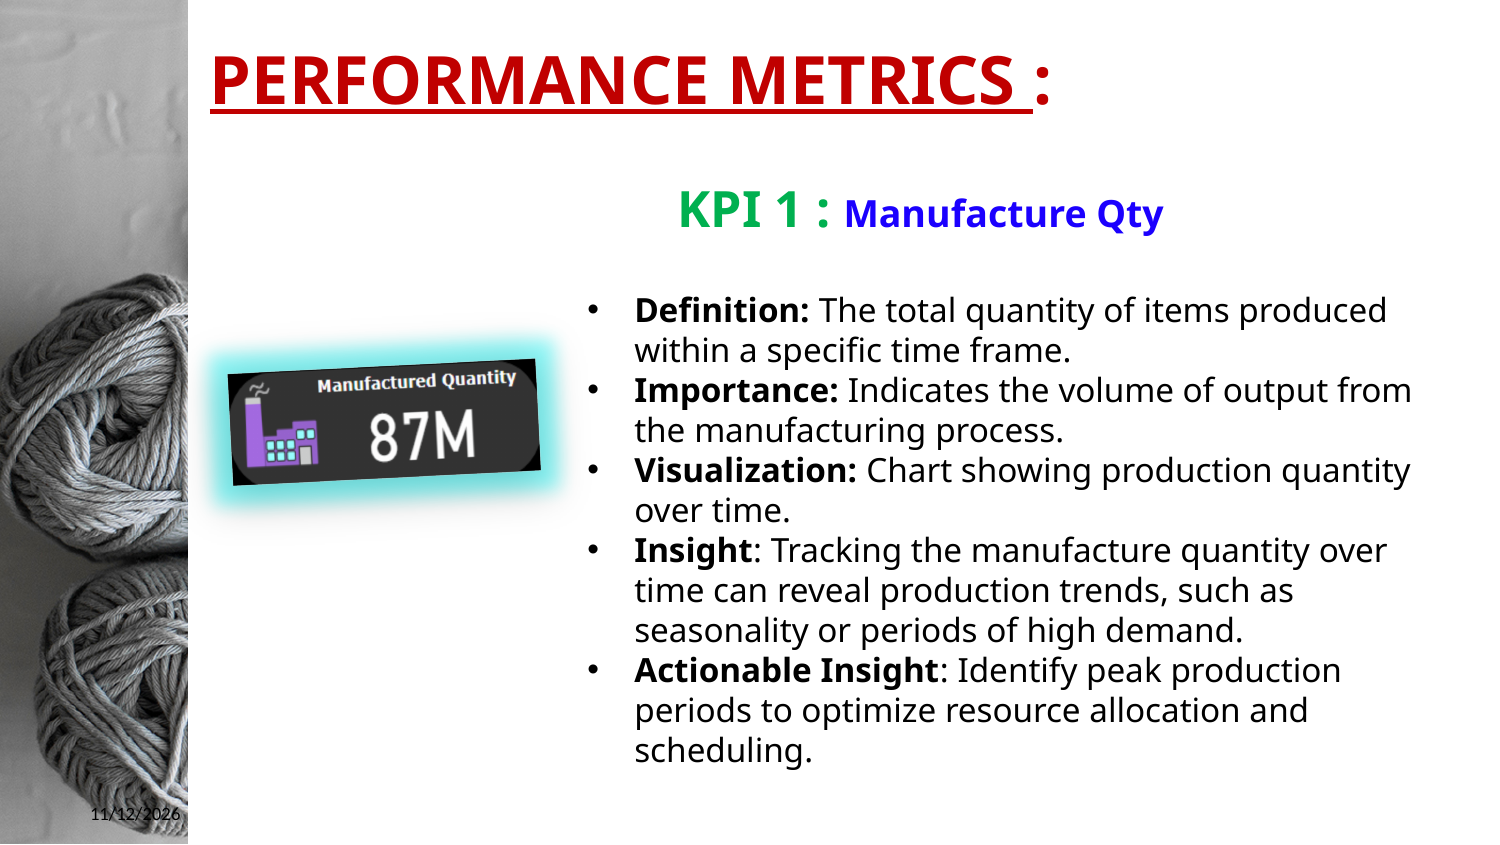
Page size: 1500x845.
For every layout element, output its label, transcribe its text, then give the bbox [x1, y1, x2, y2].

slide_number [75, 794, 425, 828]
text_box Definition: The total quantity of items produced within a specific time frame. Importance: Indicates the volume of output from the manufacturing process. Visualization: Chart showing production quantity over time. Insight: Tracking the manufacture quantity over time can reveal production trends, such as seasonality or periods of high demand. Actionable Insight: Identify peak production periods to optimize resource allocation and scheduling. [572, 282, 1447, 816]
picture [0, 0, 1500, 844]
text_box PERFORMANCE METRICS : KPI 1 : Manufacture Qty [194, 30, 1483, 523]
